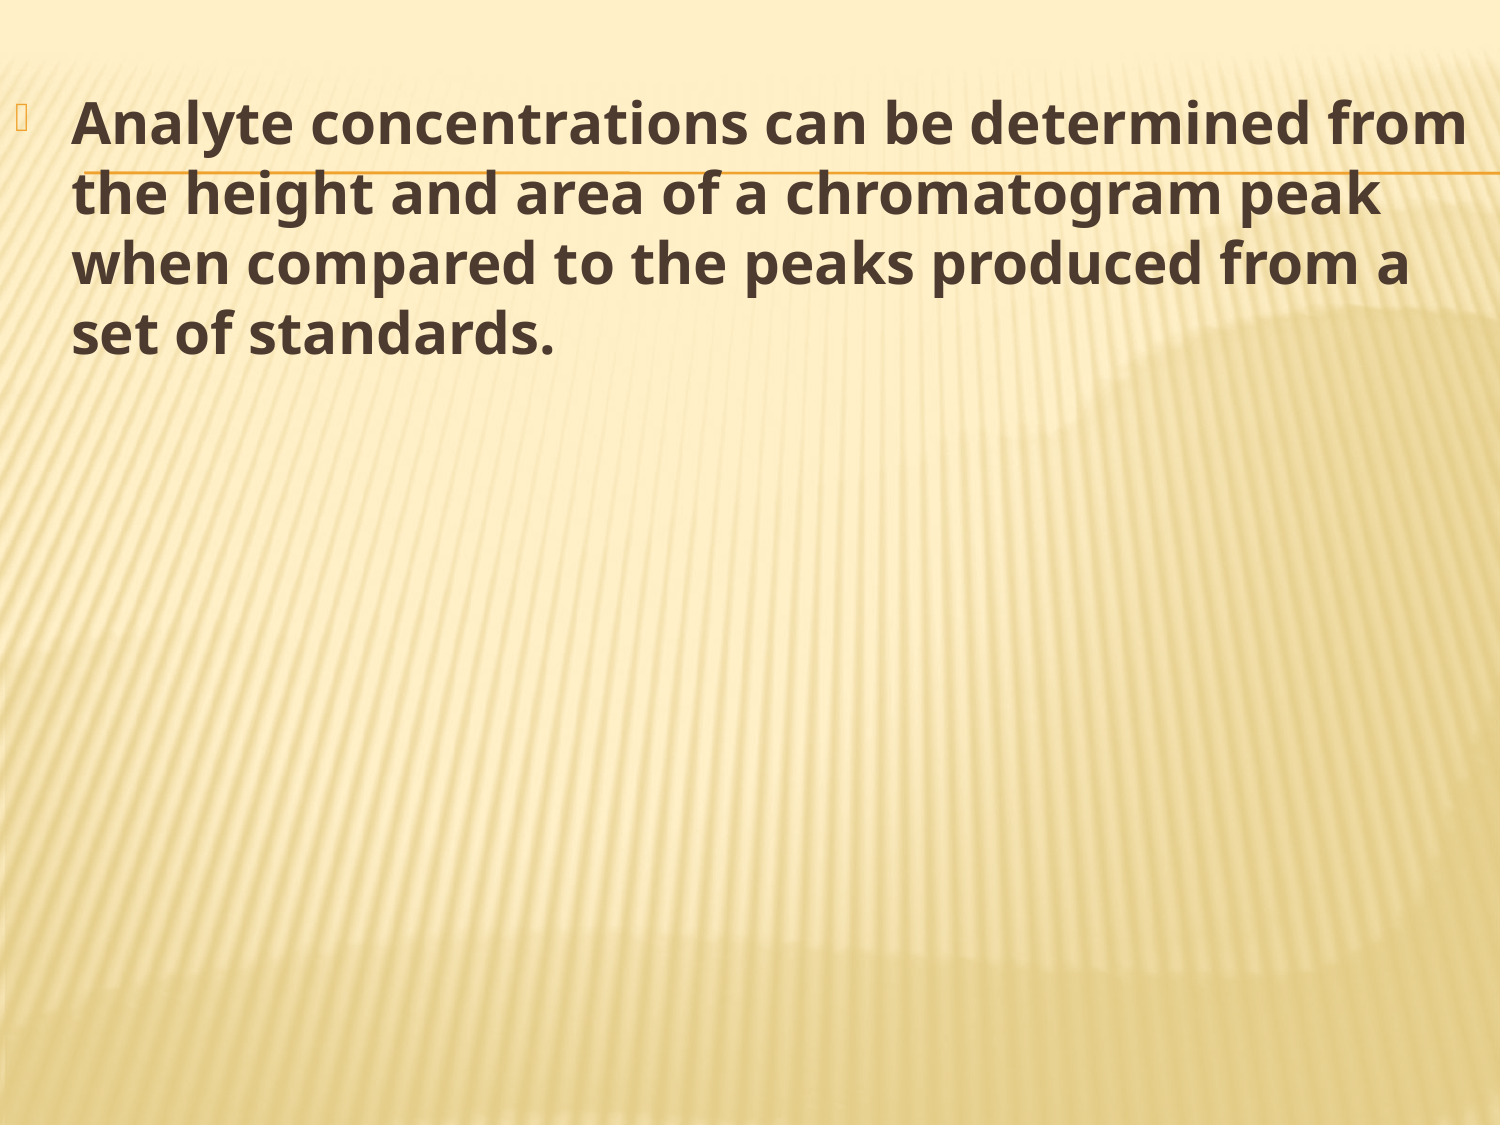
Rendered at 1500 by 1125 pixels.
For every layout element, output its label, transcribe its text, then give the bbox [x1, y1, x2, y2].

list Analyte concentrations can be determined from the height and area of a chromatogram peak when compared to the peaks produced from a set of standards. [0, 0, 1500, 1125]
